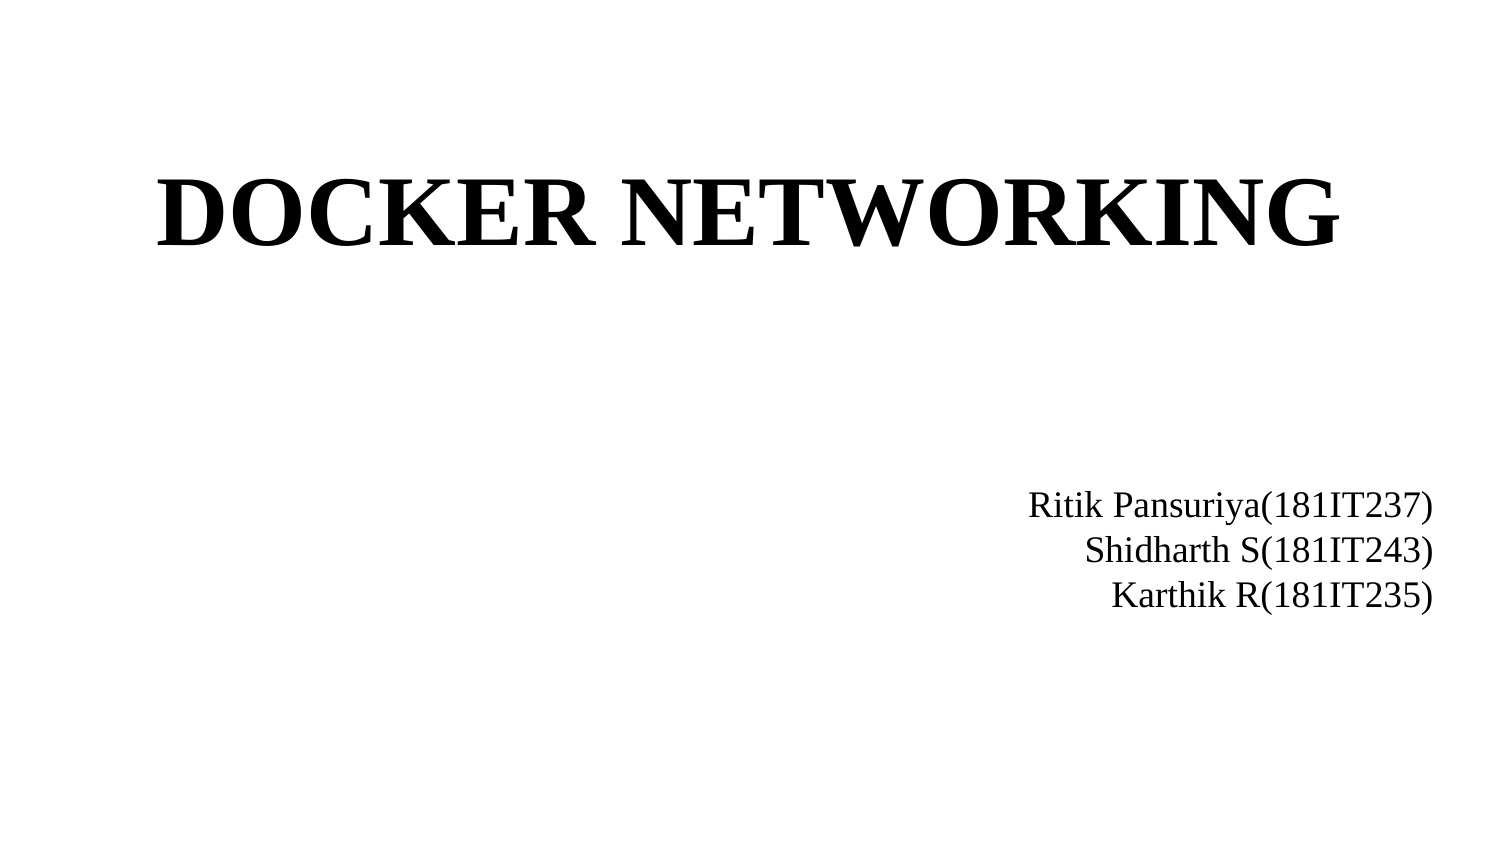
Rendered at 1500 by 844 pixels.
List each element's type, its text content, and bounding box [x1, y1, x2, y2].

text_box DOCKER NETWORKING [51, 122, 1449, 281]
text_box Ritik Pansuriya(181IT237) Shidharth S(181IT243) Karthik R(181IT235) [51, 464, 1449, 671]
